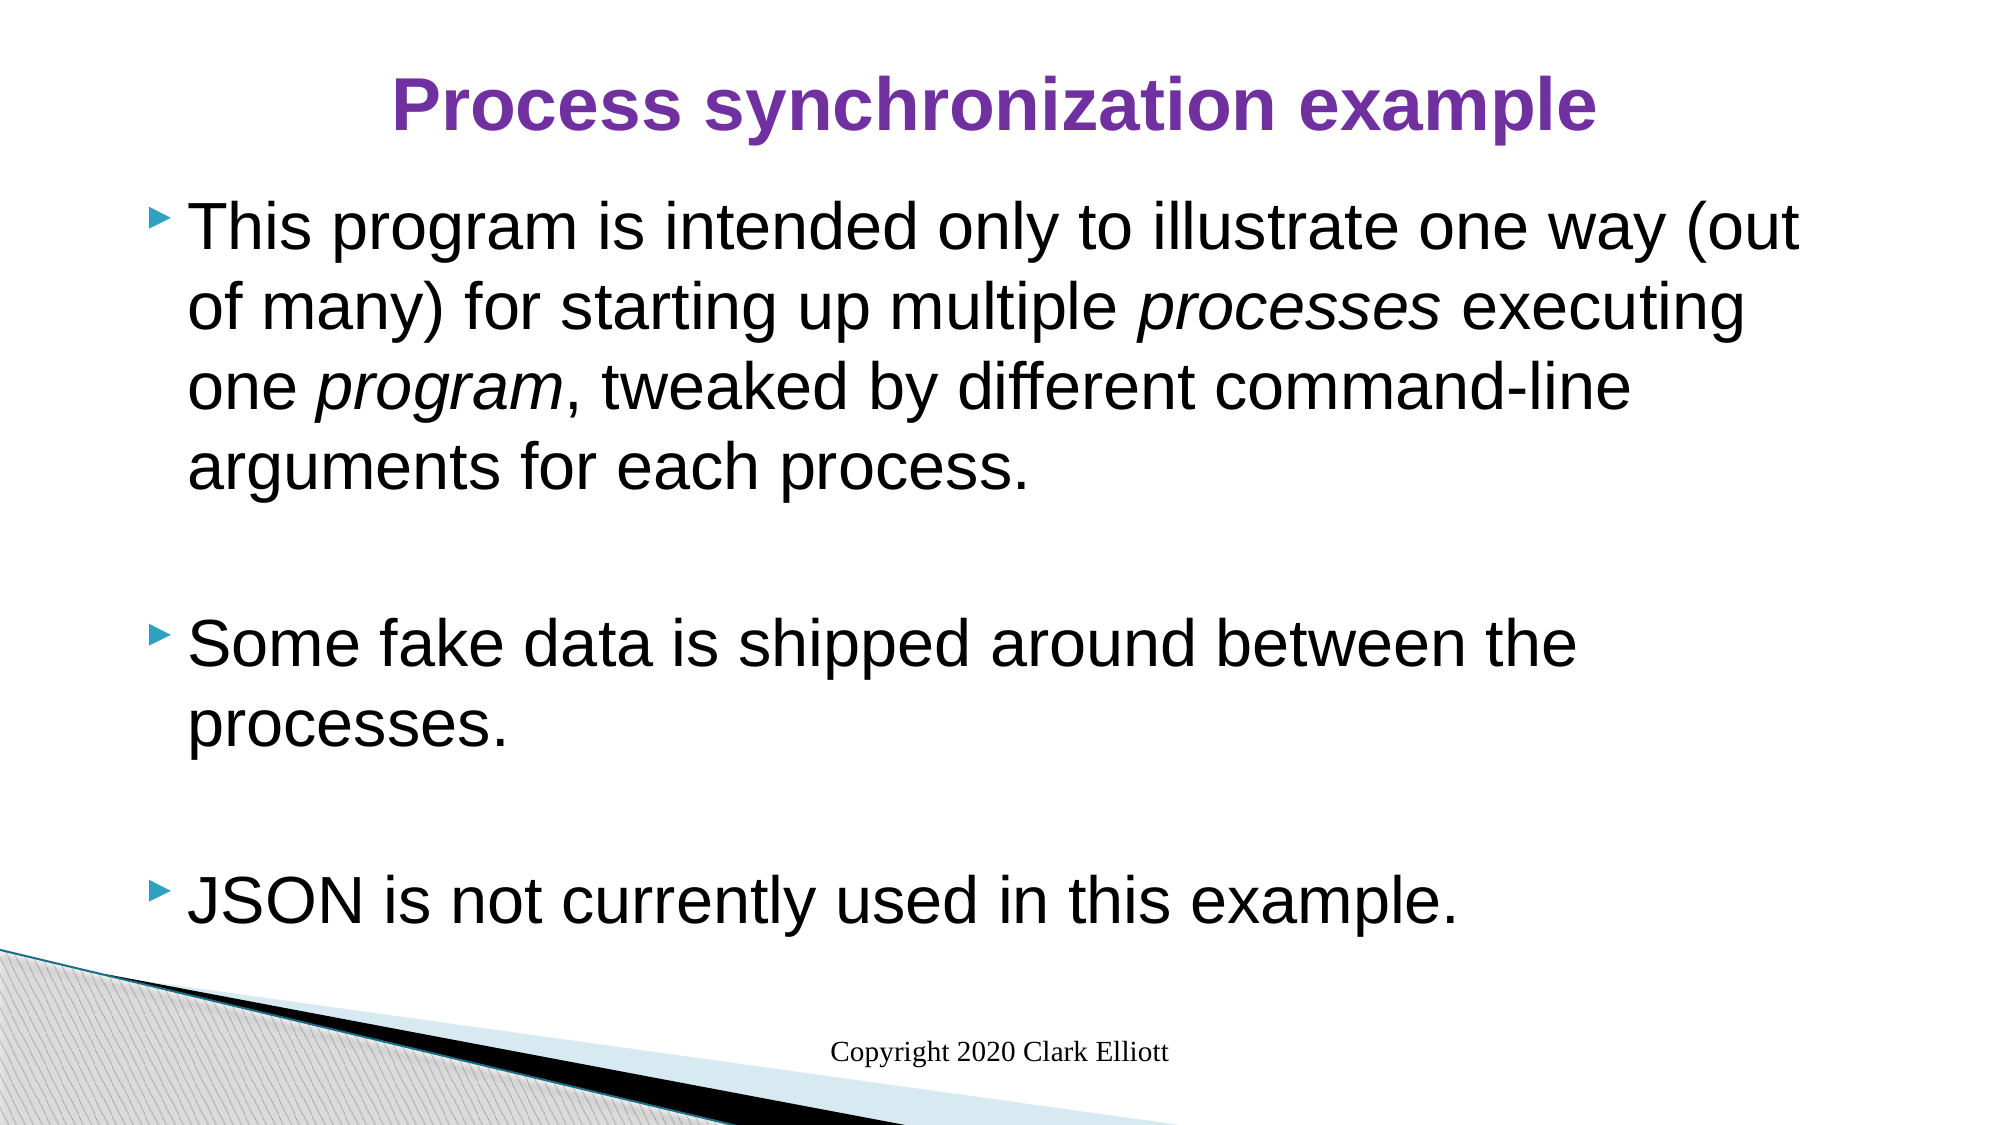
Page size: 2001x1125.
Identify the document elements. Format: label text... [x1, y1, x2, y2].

title Process synchronization example [327, 25, 1663, 174]
text_box Copyright 2020 Clark Elliott [762, 1024, 1238, 1103]
list This program is intended only to illustrate one way (out of many) for starting up multiple processes executing one program, tweaked by different command-line arguments for each process. Some fake data is shipped around between the processes. JSON is not currently used in this example. [112, 174, 1875, 975]
